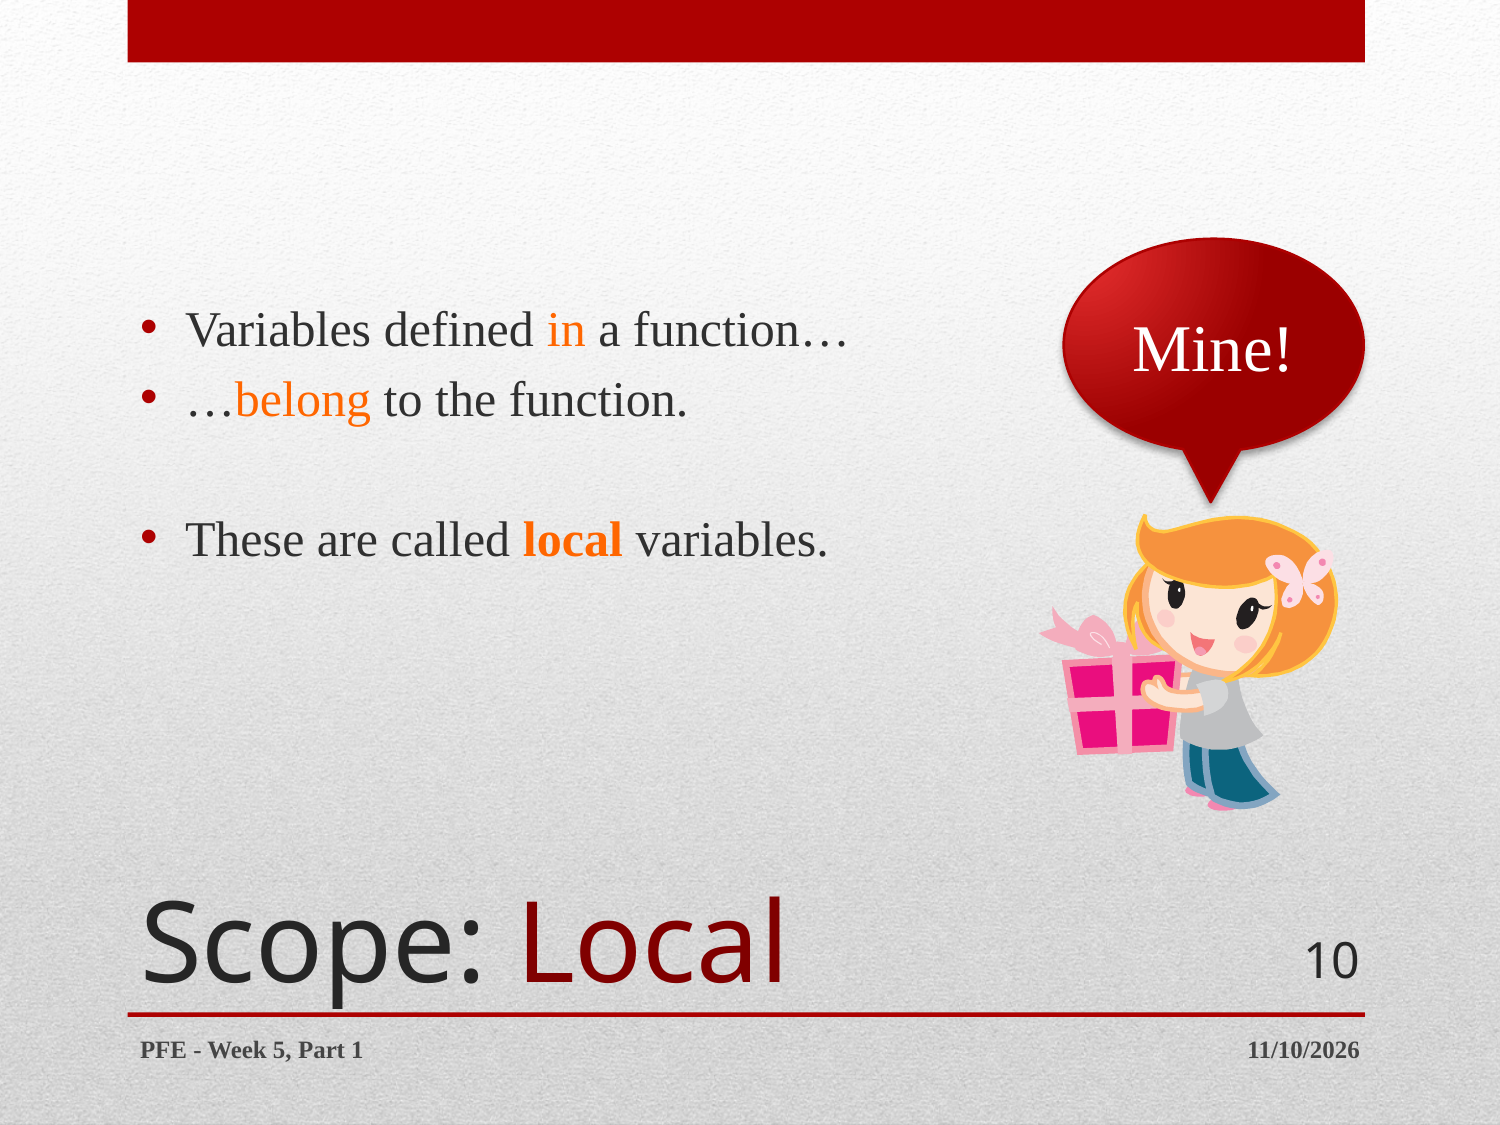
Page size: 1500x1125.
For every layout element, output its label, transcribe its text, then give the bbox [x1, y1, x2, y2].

list Variables defined in a function… …belong to the function. These are called local variables. [125, 112, 1363, 750]
slide_number 10 [1250, 933, 1375, 993]
footer PFE - Week 5, Part 1 [125, 1018, 925, 1079]
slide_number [1025, 1018, 1375, 1079]
picture [1037, 512, 1339, 812]
text_box Mine! [1062, 237, 1365, 504]
title Scope: Local [125, 750, 1238, 1013]
